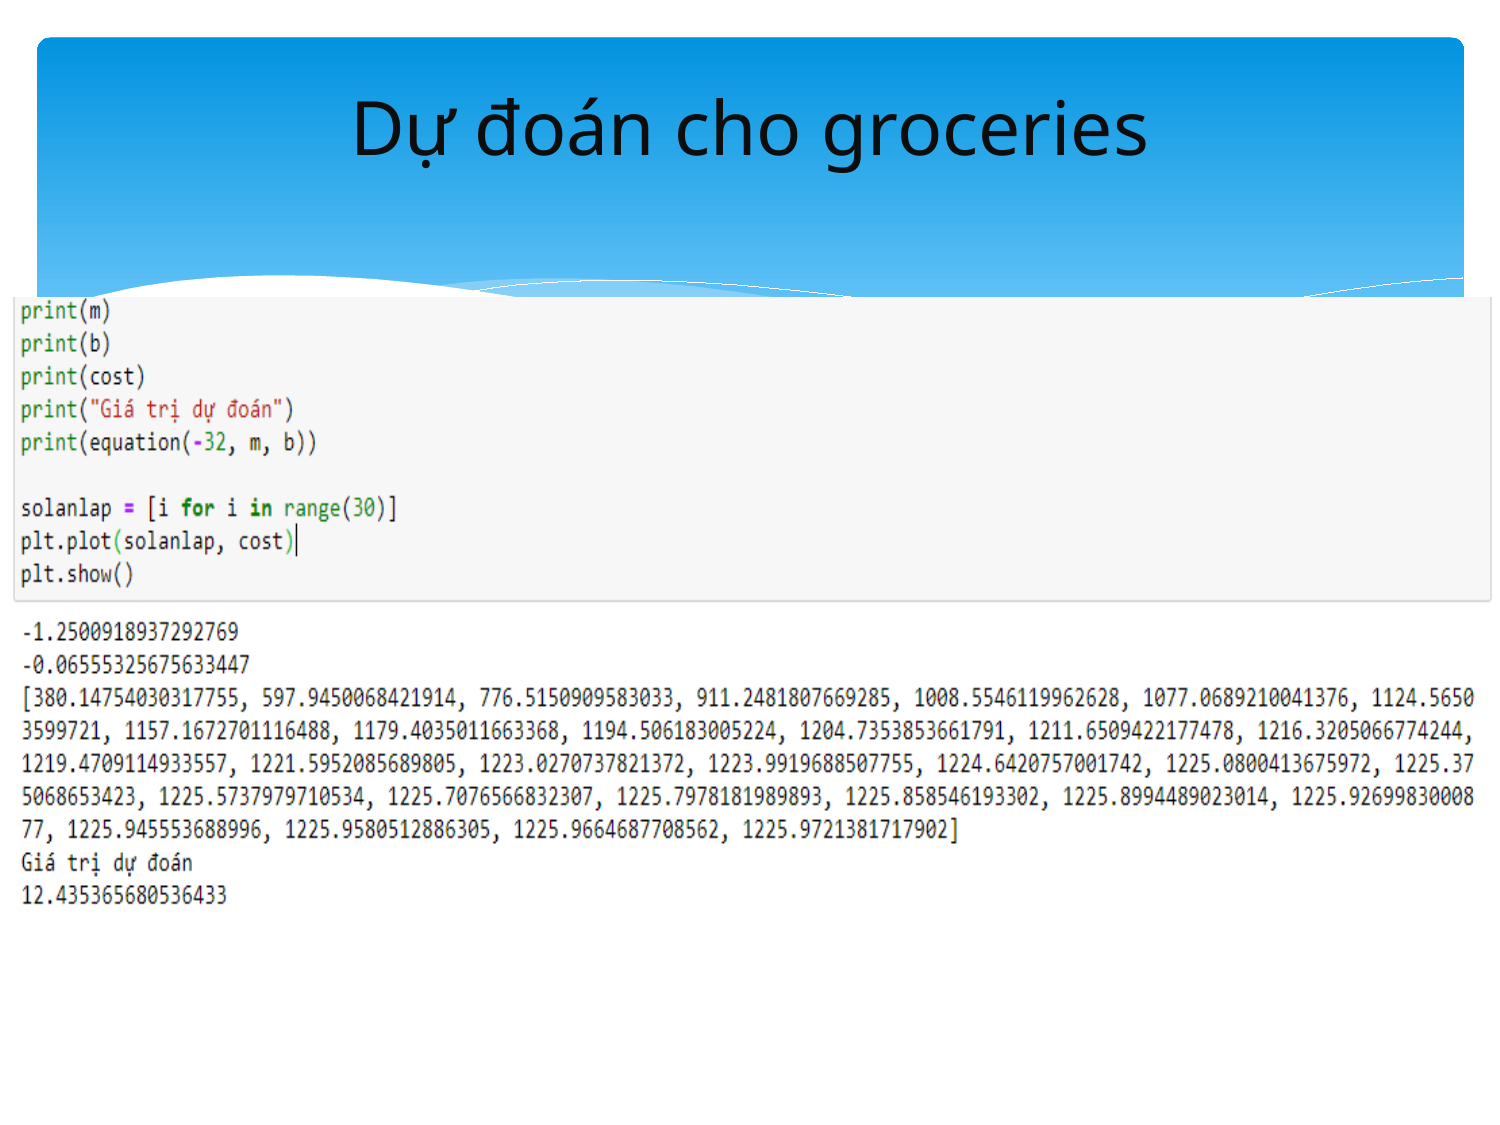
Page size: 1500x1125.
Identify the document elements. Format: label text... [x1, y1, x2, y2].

title Dự đoán cho groceries [75, 55, 1425, 197]
picture [0, 297, 1500, 918]
